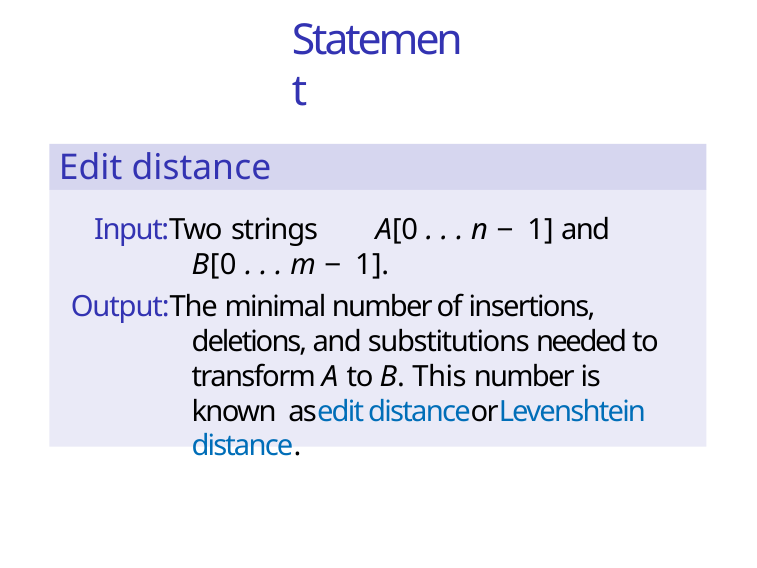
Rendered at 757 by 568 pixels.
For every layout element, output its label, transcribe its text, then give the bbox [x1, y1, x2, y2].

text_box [48, 143, 707, 447]
title Statement [289, 9, 467, 115]
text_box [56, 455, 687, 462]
